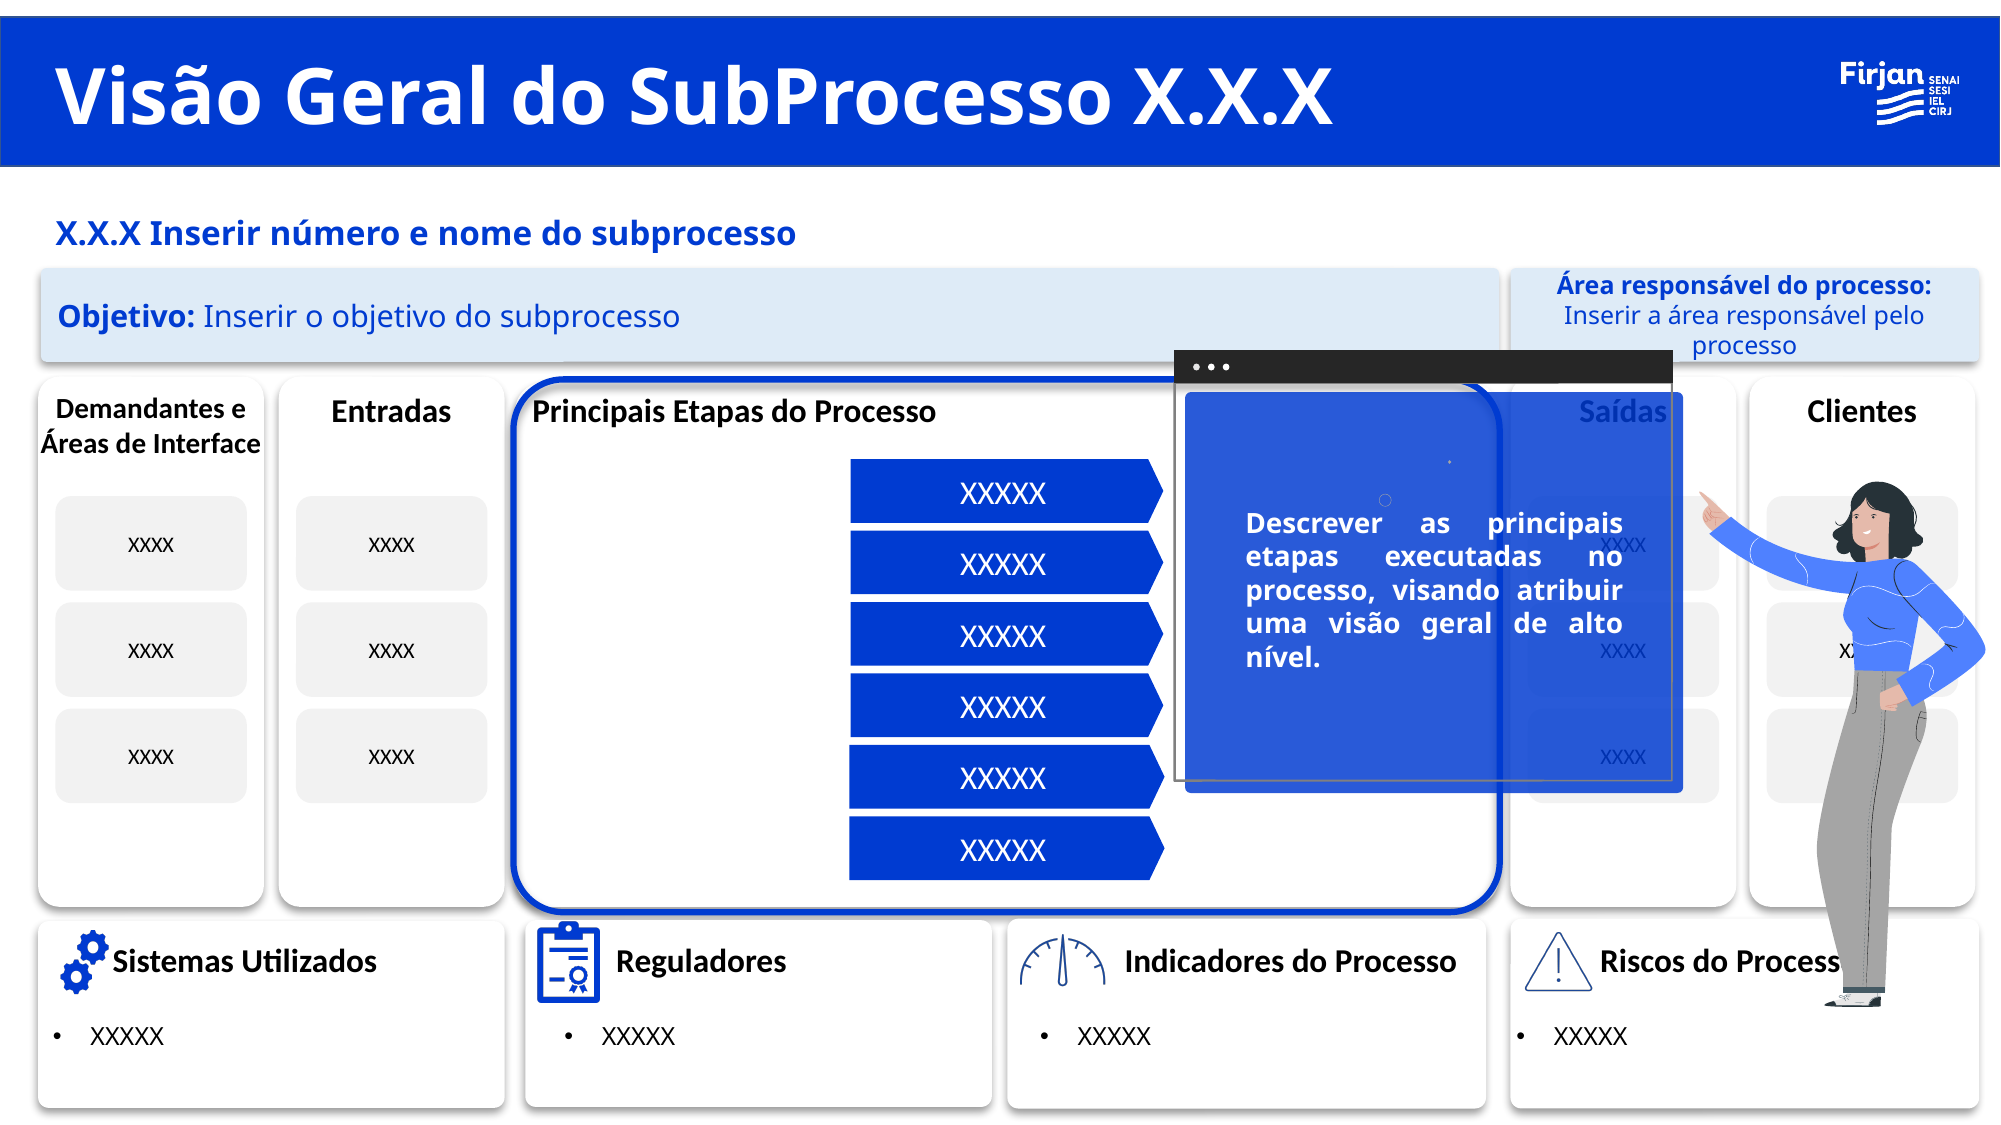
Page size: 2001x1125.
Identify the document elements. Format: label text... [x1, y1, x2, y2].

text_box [1007, 914, 1486, 1109]
text_box Área responsável do processo: Inserir a área responsável pelo processo [1509, 267, 1981, 363]
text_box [520, 913, 992, 1107]
text_box [0, 16, 2000, 167]
text_box [540, 908, 1472, 914]
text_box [248, 376, 535, 907]
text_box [1174, 350, 1684, 794]
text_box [38, 921, 505, 1108]
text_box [1692, 481, 1993, 1007]
text_box Objetivo: Inserir o objetivo do subprocesso [39, 267, 1501, 363]
text_box X.X.X Inserir número e nome do subprocesso [40, 196, 1891, 273]
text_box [514, 381, 1500, 908]
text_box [1501, 918, 2000, 1109]
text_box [1500, 376, 1719, 907]
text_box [1719, 376, 2000, 907]
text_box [8, 376, 248, 907]
text_box Visão Geral do SubProcesso X.X.X [40, 38, 1891, 161]
picture [1841, 61, 1959, 125]
